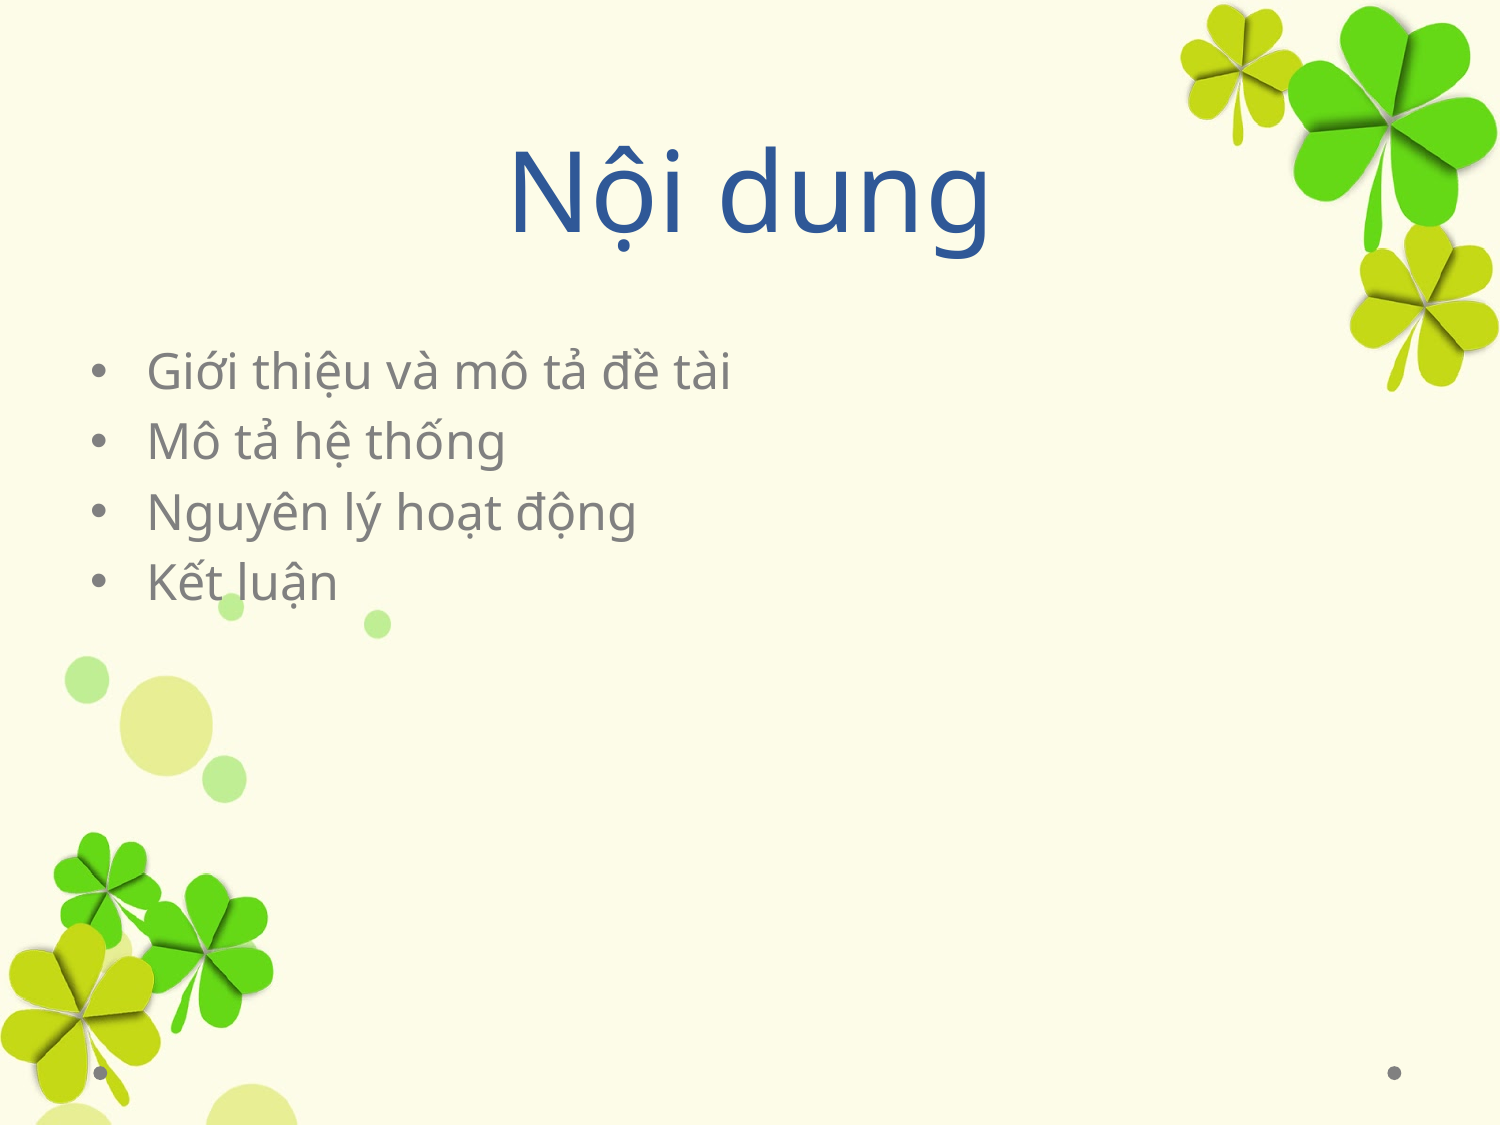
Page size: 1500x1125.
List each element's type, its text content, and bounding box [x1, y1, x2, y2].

picture [0, 0, 1500, 1125]
list Giới thiệu và mô tả đề tài Mô tả hệ thống Nguyên lý hoạt động Kết luận [75, 262, 1425, 1005]
title Nội dung [75, 0, 1425, 262]
